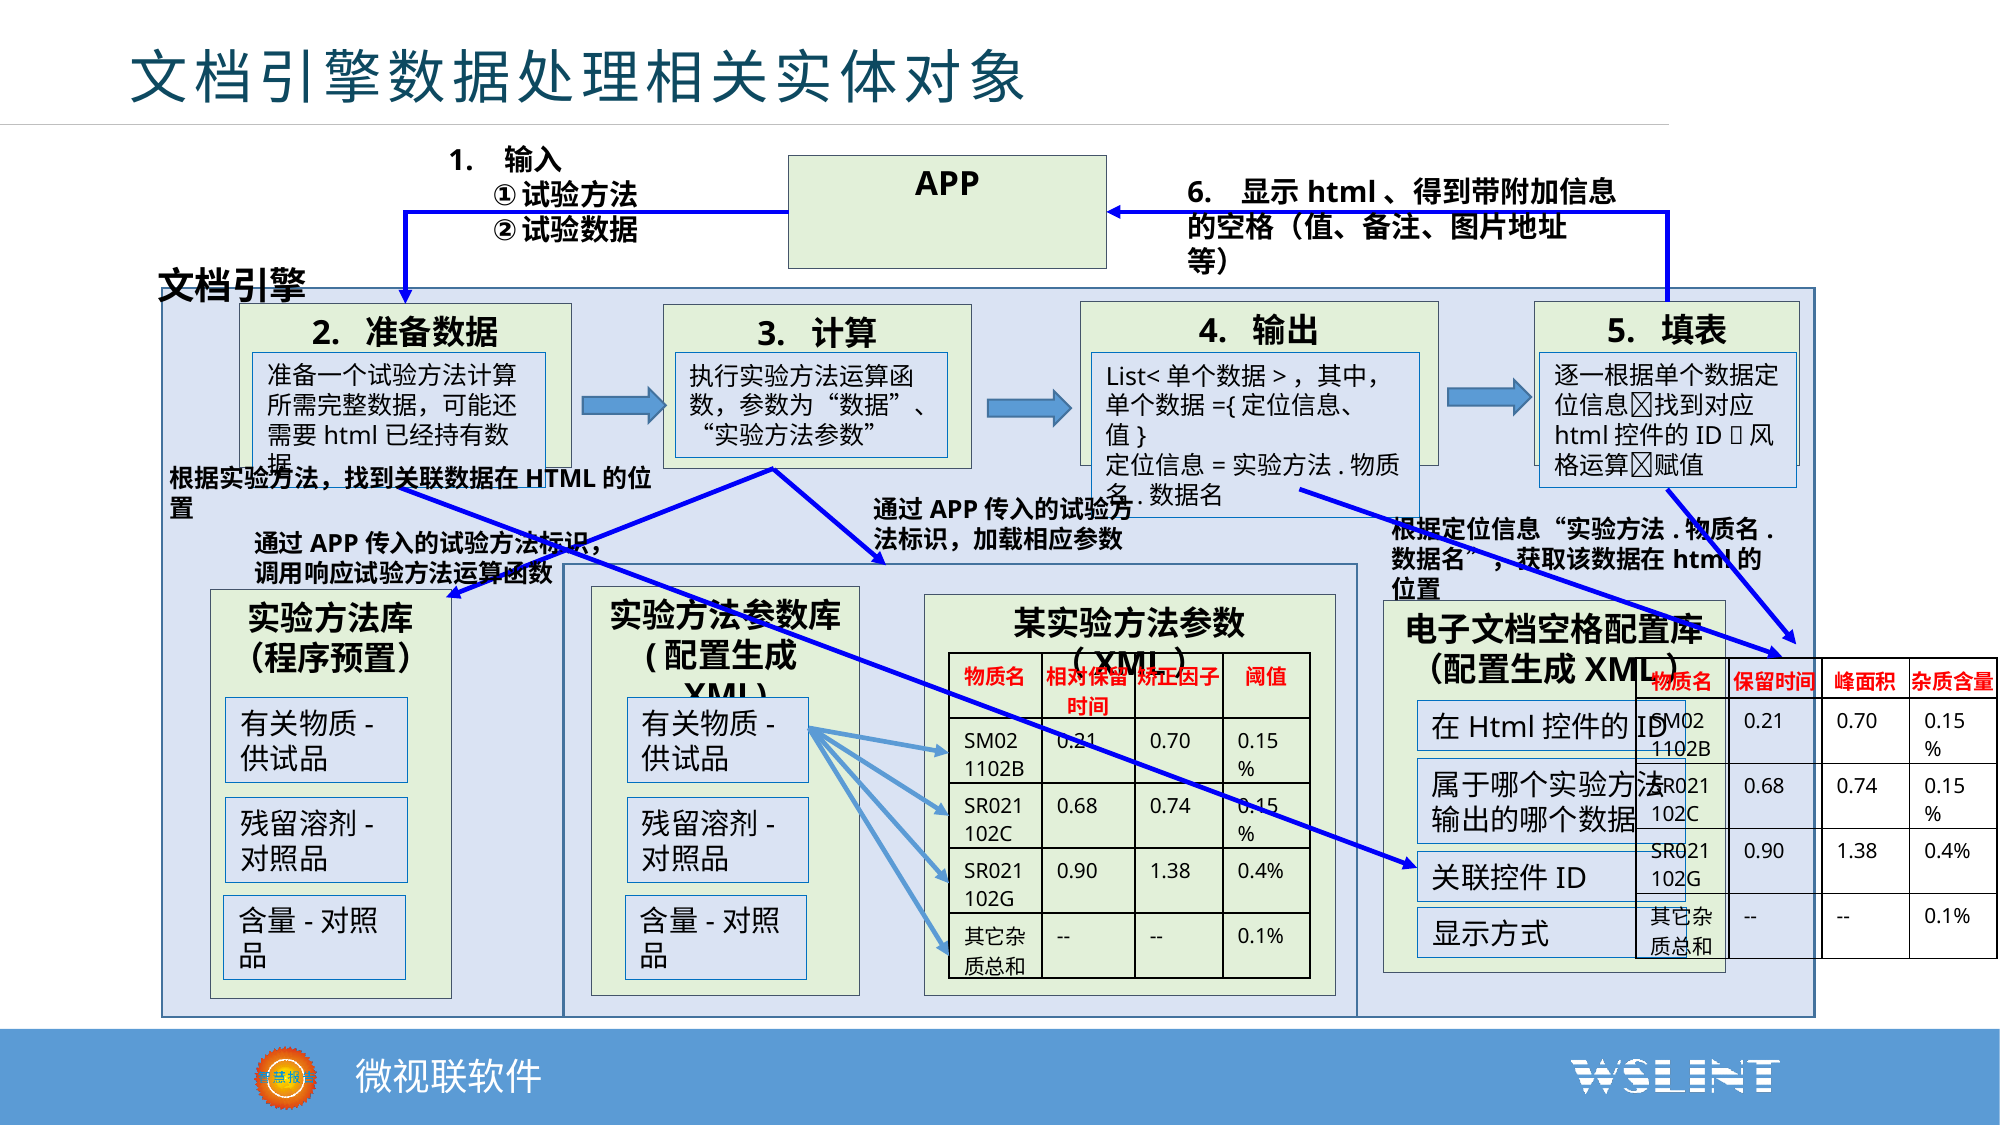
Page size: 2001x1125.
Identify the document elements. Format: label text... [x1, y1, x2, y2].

table_cell 0.21 [1730, 699, 1821, 763]
table_cell 0.1% [1910, 894, 1996, 958]
text_box 残留溶剂-对照品 [627, 868, 808, 883]
text_box 某实验方法参数（XML） [924, 868, 1336, 996]
text_box 6. 显示html、得到带附加信息的空格（值、备注、图片地址等） [1172, 166, 1342, 286]
text_box 4. 输出 [1432, 301, 1439, 466]
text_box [1299, 489, 1783, 657]
text_box 实验方法参数库 (配置生成XML) [591, 868, 860, 996]
table_cell 0.68 [1730, 764, 1821, 828]
text_box 准备一个试验方法计算所需完整数据，可能还需要html已经持有数据 [252, 352, 546, 455]
table_cell 0.90 [1730, 829, 1821, 893]
table_cell SR021102C [1637, 764, 1728, 828]
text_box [808, 868, 949, 956]
text_box [1358, 868, 1816, 1018]
table_cell -- [1136, 914, 1222, 977]
table_cell 1.38 [1823, 829, 1909, 893]
text_box [1447, 377, 1533, 417]
table_header 杂质含量 [1910, 659, 1996, 697]
text_box 含量-对照品 [625, 895, 807, 980]
table_cell 0.90 [1043, 868, 1134, 912]
table_cell 其它杂质总和 [1637, 894, 1728, 958]
table_cell 0.4% [1224, 868, 1309, 912]
table_cell 1.38 [1136, 868, 1222, 912]
table_cell -- [1823, 894, 1909, 958]
picture [1571, 1059, 1780, 1094]
text_box 在Html控件的ID [1418, 700, 1635, 751]
table_cell 0.70 [1823, 699, 1909, 763]
text_box [161, 530, 562, 1018]
text_box 显示方式 [1417, 907, 1635, 958]
text_box 文档引擎数据处理相关实体对象 [118, 34, 1090, 117]
text_box 输入 试验方法 试验数据 [433, 133, 761, 211]
text_box APP [788, 155, 1107, 269]
text_box [789, 287, 1342, 458]
text_box 关联控件ID [1417, 851, 1635, 902]
text_box 电子文档空格配置库 （配置生成XML） [1418, 751, 1635, 758]
text_box 实验方法库 （程序预置） [210, 589, 452, 999]
text_box 电子文档空格配置库 （配置生成XML） [1418, 844, 1635, 851]
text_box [399, 458, 1418, 868]
table_cell -- [1043, 914, 1134, 977]
table_cell 0.1% [1224, 914, 1309, 977]
text_box 文档引擎 [142, 254, 384, 315]
text_box 通过APP传入的试验方法标识，调用响应试验方法运算函数 [239, 530, 399, 595]
text_box 有关物质-供试品 [225, 697, 399, 783]
text_box [1432, 287, 1667, 489]
table_cell 0.4% [1910, 829, 1996, 893]
text_box 2. 准备数据 [239, 303, 572, 455]
table_cell SR021102G [1637, 829, 1728, 893]
text_box [1670, 287, 1816, 657]
text_box [572, 304, 663, 455]
table_cell SR021102G [950, 868, 1041, 912]
text_box 执行实验方法运算函数，参数为“数据”、“实验方法参数” [675, 352, 948, 458]
text_box 5. 填表 [1534, 301, 1800, 466]
picture [254, 1046, 317, 1110]
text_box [405, 211, 789, 304]
text_box 残留溶剂-对照品 [225, 797, 408, 883]
text_box 含量-对照品 [223, 895, 406, 980]
text_box [161, 315, 239, 455]
text_box 3. 计算 [663, 304, 972, 458]
text_box 逐一根据单个数据定位信息找到对应html控件的ID 风格运算赋值 [1539, 352, 1797, 488]
text_box [581, 385, 668, 425]
table_cell 0.15% [1910, 699, 1996, 763]
table_header 物质名 [1637, 659, 1728, 697]
table_cell -- [1730, 894, 1821, 958]
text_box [1783, 489, 1797, 645]
text_box 根据实验方法，找到关联数据在HTML的位置 [154, 455, 689, 530]
text_box [562, 868, 1358, 1018]
text_box 电子文档空格配置库 （配置生成XML） [1383, 868, 1726, 973]
text_box 6. 显示html、得到带附加信息的空格（值、备注、图片地址等） [1432, 166, 1640, 286]
text_box 属于哪个实验方法输出的哪个数据 [1418, 758, 1635, 844]
text_box 电子文档空格配置库 （配置生成XML） [1418, 657, 1635, 700]
text_box 4. 输出 [1080, 301, 1342, 458]
table_cell SM021102B [1637, 699, 1728, 763]
table_header 峰面积 [1823, 659, 1909, 697]
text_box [1342, 0, 1432, 489]
table_header 保留时间 [1730, 659, 1821, 697]
text_box [384, 287, 404, 303]
table_cell 0.74 [1823, 764, 1909, 828]
text_box List<单个数据>，其中， 单个数据={定位信息、值} 定位信息=实验方法.物质名.数据名 [1091, 352, 1342, 458]
text_box [986, 388, 1073, 428]
table_cell 0.15% [1910, 764, 1996, 828]
table_cell 其它杂质总和 [950, 914, 1041, 977]
